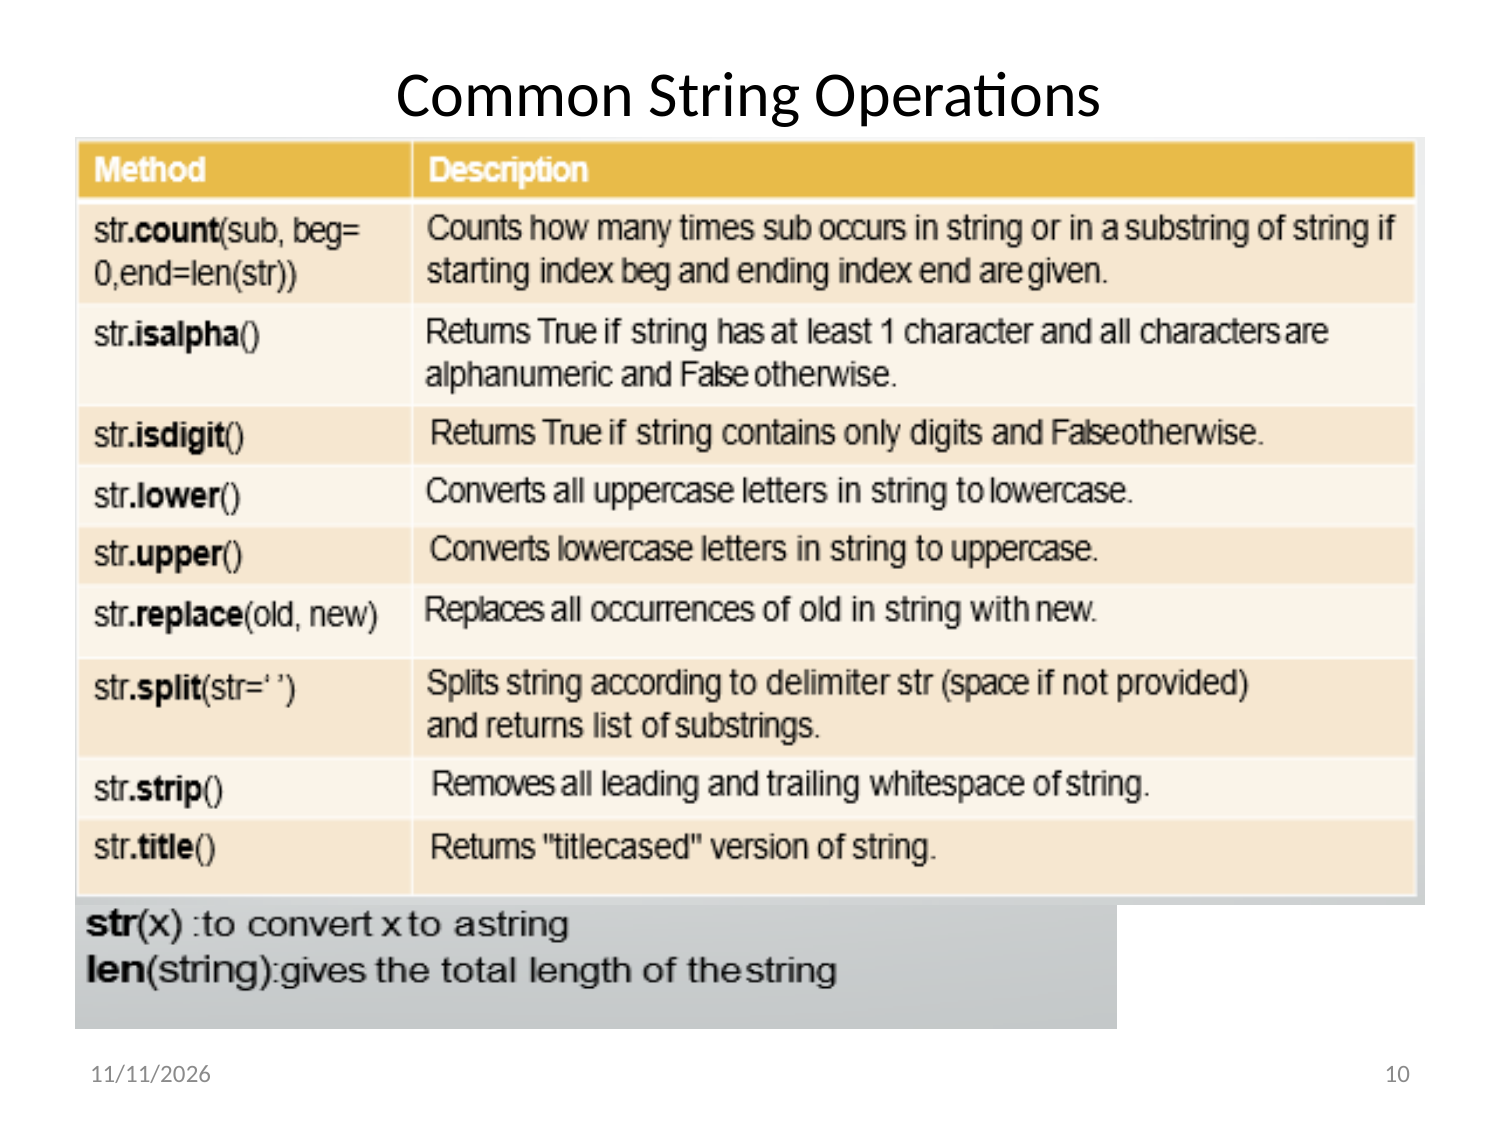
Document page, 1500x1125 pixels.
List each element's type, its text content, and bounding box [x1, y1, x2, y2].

text_box Common String Operations [74, 45, 1425, 136]
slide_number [75, 1042, 425, 1103]
slide_number 10 [1074, 1042, 1425, 1103]
picture [74, 137, 1426, 1029]
